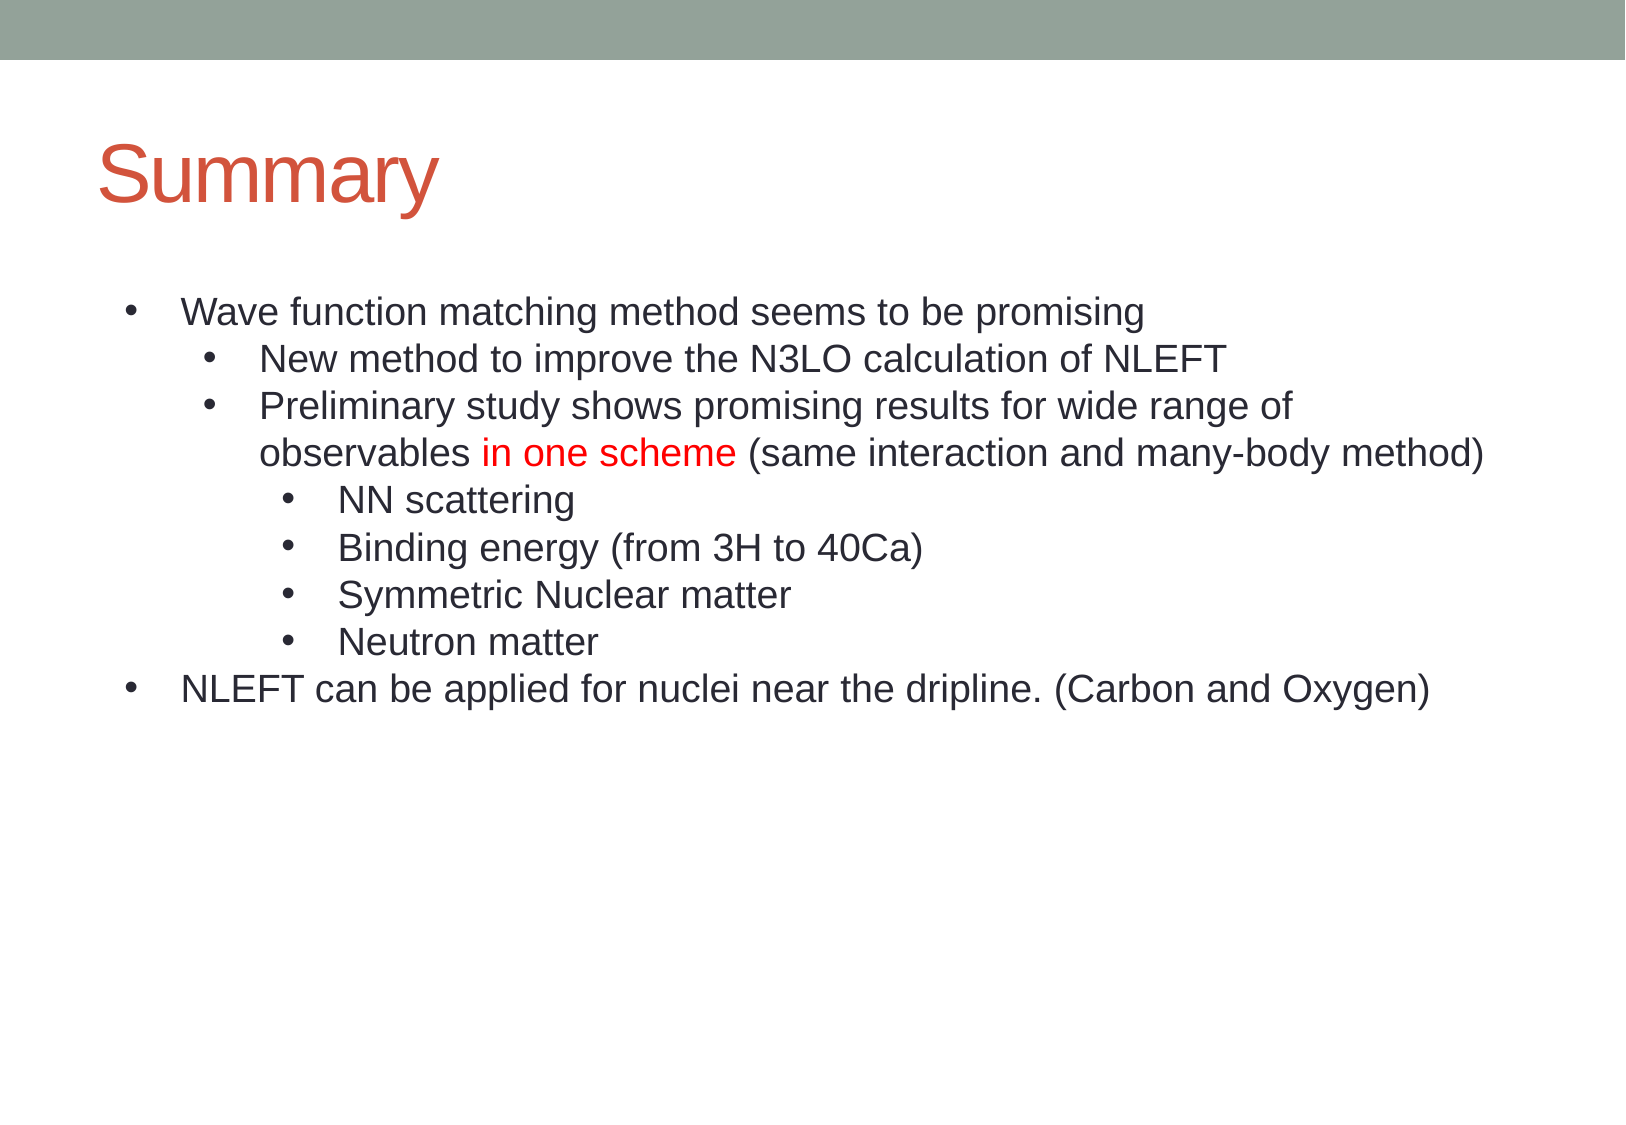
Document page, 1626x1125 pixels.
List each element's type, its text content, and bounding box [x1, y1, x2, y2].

text_box Wave function matching method seems to be promising New method to improve the N3LO calculation of NLEFT Preliminary study shows promising results for wide range of observables in one scheme (same interaction and many-body method) NN scattering Binding energy (from 3H to 40Ca) Symmetric Nuclear matter Neutron matter NLEFT can be applied for nuclei near the dripline. (Carbon and Oxygen) [109, 278, 1510, 718]
title Summary [81, 87, 1544, 250]
